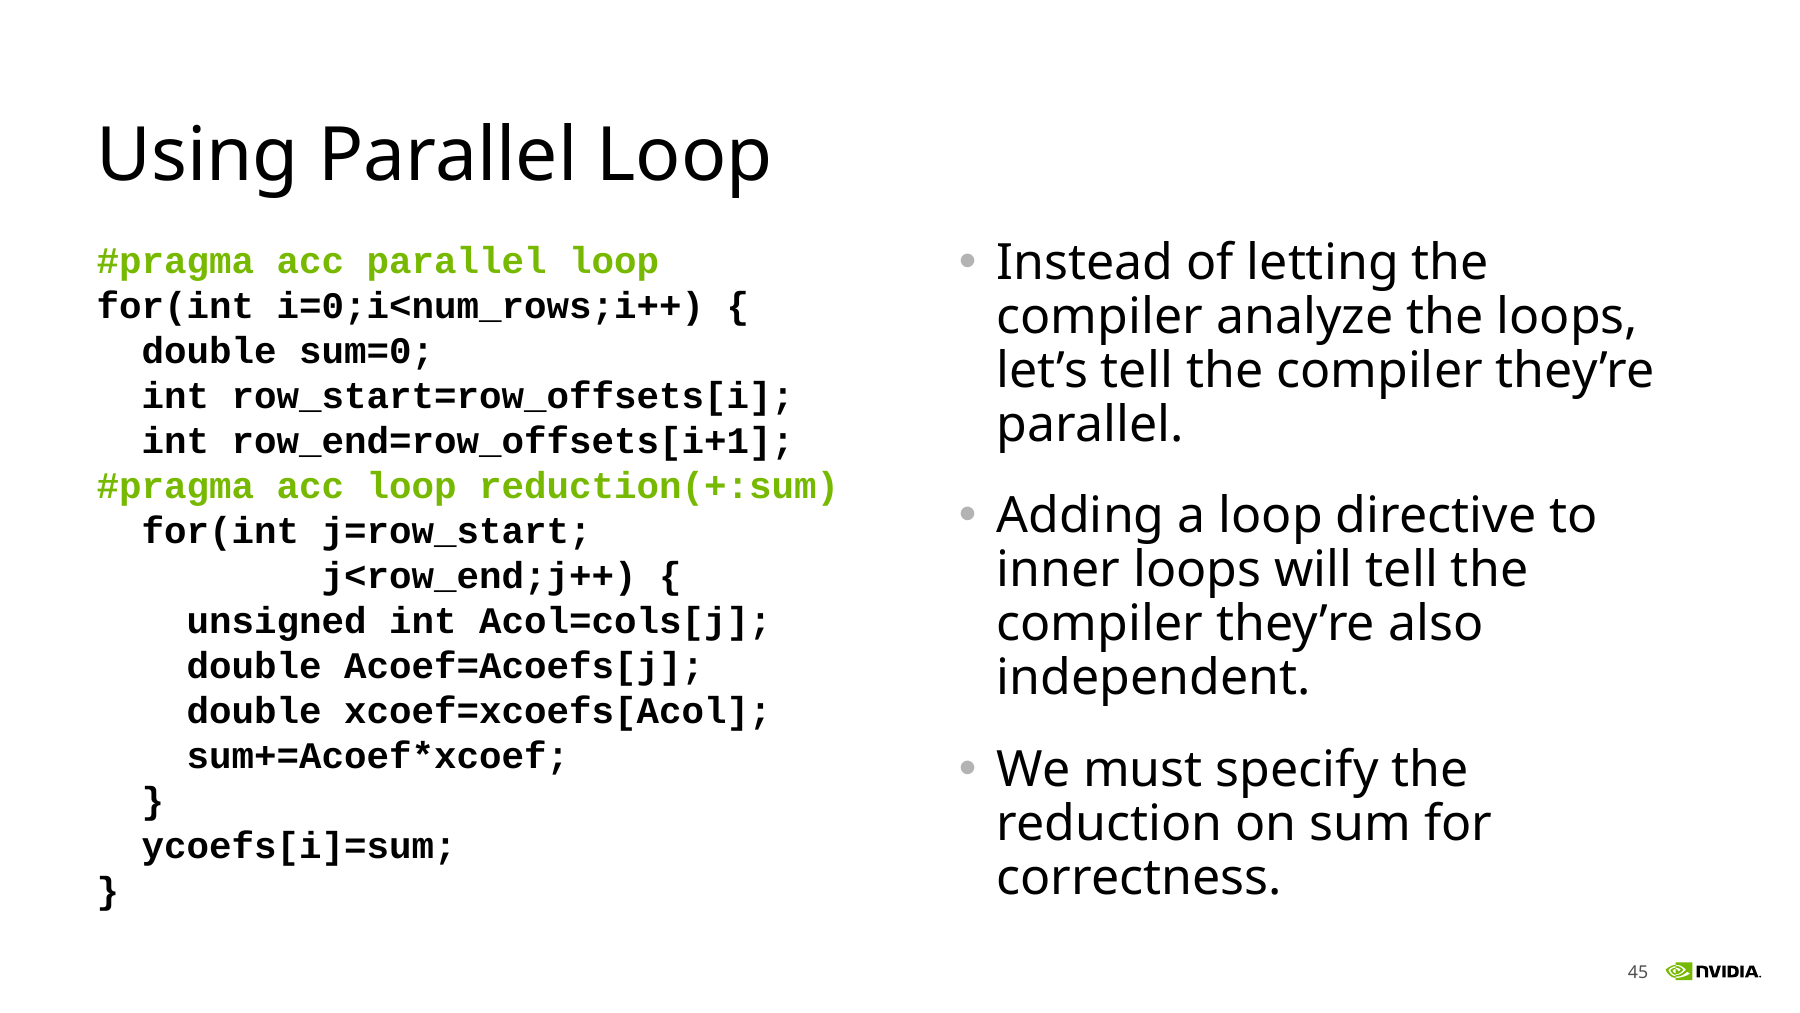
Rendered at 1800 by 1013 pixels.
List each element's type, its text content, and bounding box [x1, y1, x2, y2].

title Using Parallel Loop [81, 107, 1719, 205]
list Instead of letting the compiler analyze the loops, let’s tell the compiler they’re parallel. Adding a loop directive to inner loops will tell the compiler they’re also independent. We must specify the reduction on sum for correctness. [943, 228, 1719, 953]
list #pragma acc parallel loop for(int i=0;i<num_rows;i++) { double sum=0; int row_start=row_offsets[i]; int row_end=row_offsets[i+1]; #pragma acc loop reduction(+:sum) for(int j=row_start; j<row_end;j++) { unsigned int Acol=cols[j]; double Acoef=Acoefs[j]; double xcoef=xcoefs[Acol]; sum+=Acoef*xcoef; } ycoefs[i]=sum; } [81, 228, 943, 953]
